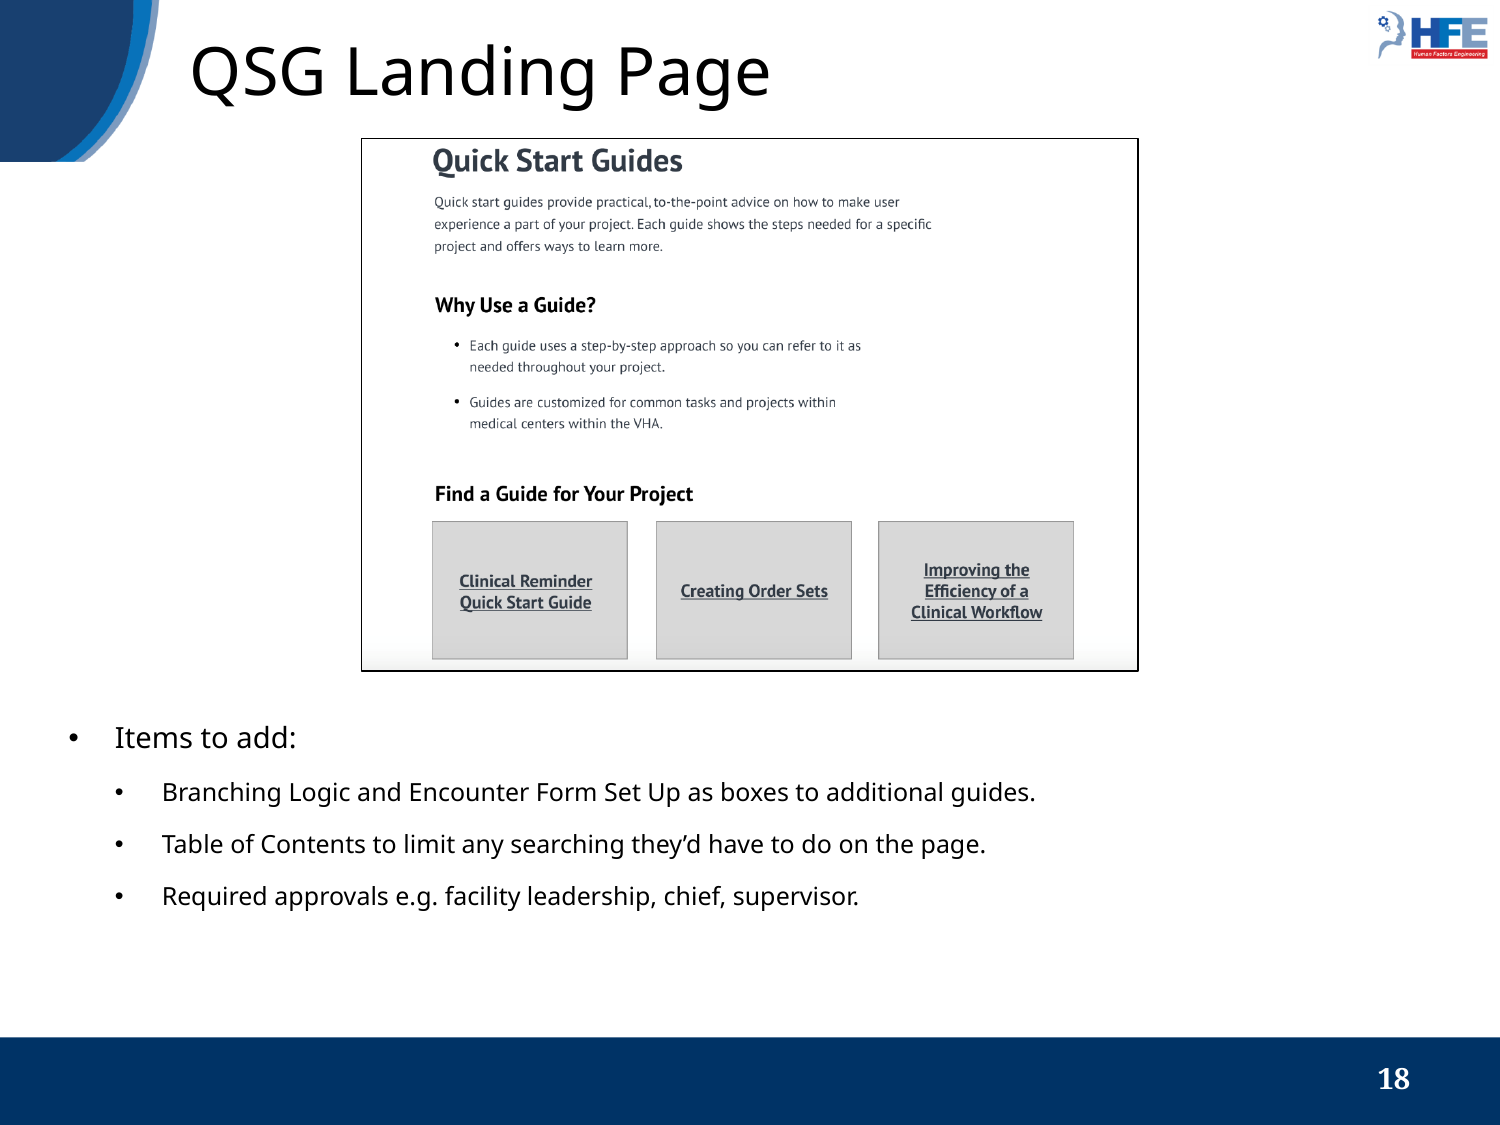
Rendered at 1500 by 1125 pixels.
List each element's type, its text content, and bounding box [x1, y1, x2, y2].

slide_number ‹#› [1074, 1050, 1425, 1110]
picture [362, 139, 1138, 671]
picture [0, 0, 361, 162]
picture [1139, 0, 1500, 162]
title QSG Landing Page [174, 0, 1375, 155]
list Items to add: Branching Logic and Encounter Form Set Up as boxes to additional guides. Table of Contents to limit any searching they’d have to do on the page. Required approvals e.g. facility leadership, chief, supervisor. [24, 715, 1075, 1054]
